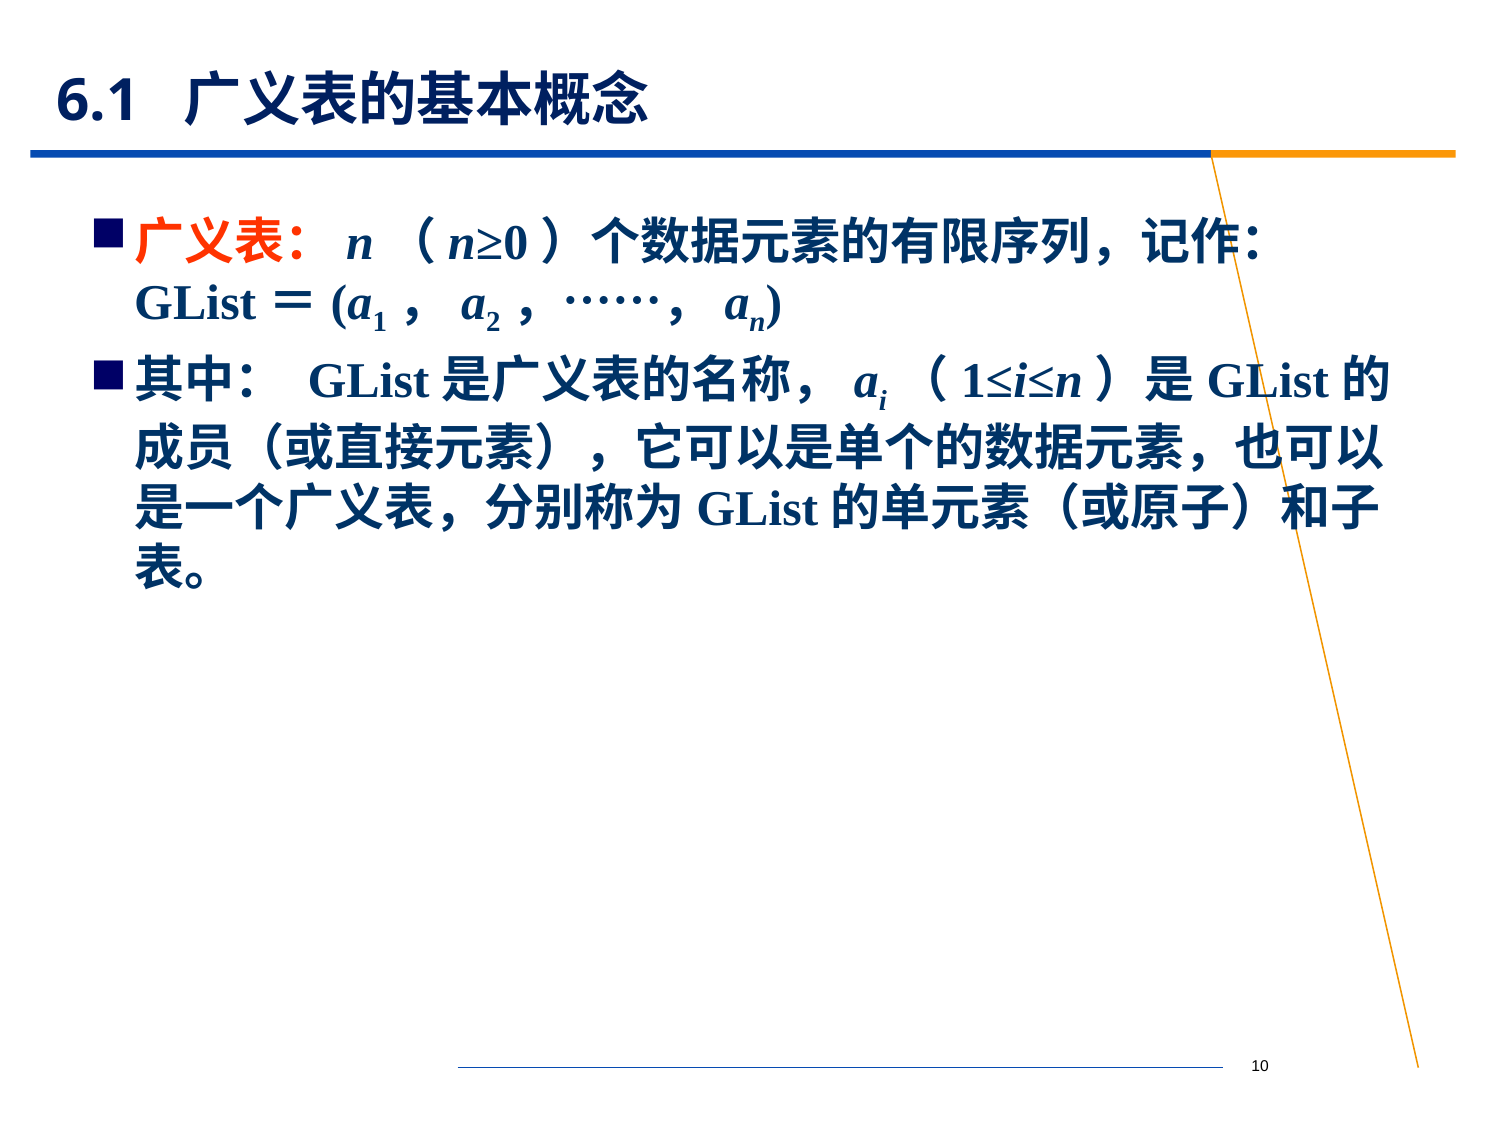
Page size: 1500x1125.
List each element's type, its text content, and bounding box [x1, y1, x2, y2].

text_box 广义表：n（n≥0）个数据元素的有限序列，记作：GList＝(a1，a2，……，an) 其中： GList是广义表的名称，ai（1≤i≤n）是GList的成员（或直接元素），它可以是单个的数据元素，也可以是一个广义表，分别称为GList的单元素（或原子）和子表。 [74, 201, 1425, 368]
title 6.1 广义表的基本概念 [41, 64, 1392, 130]
